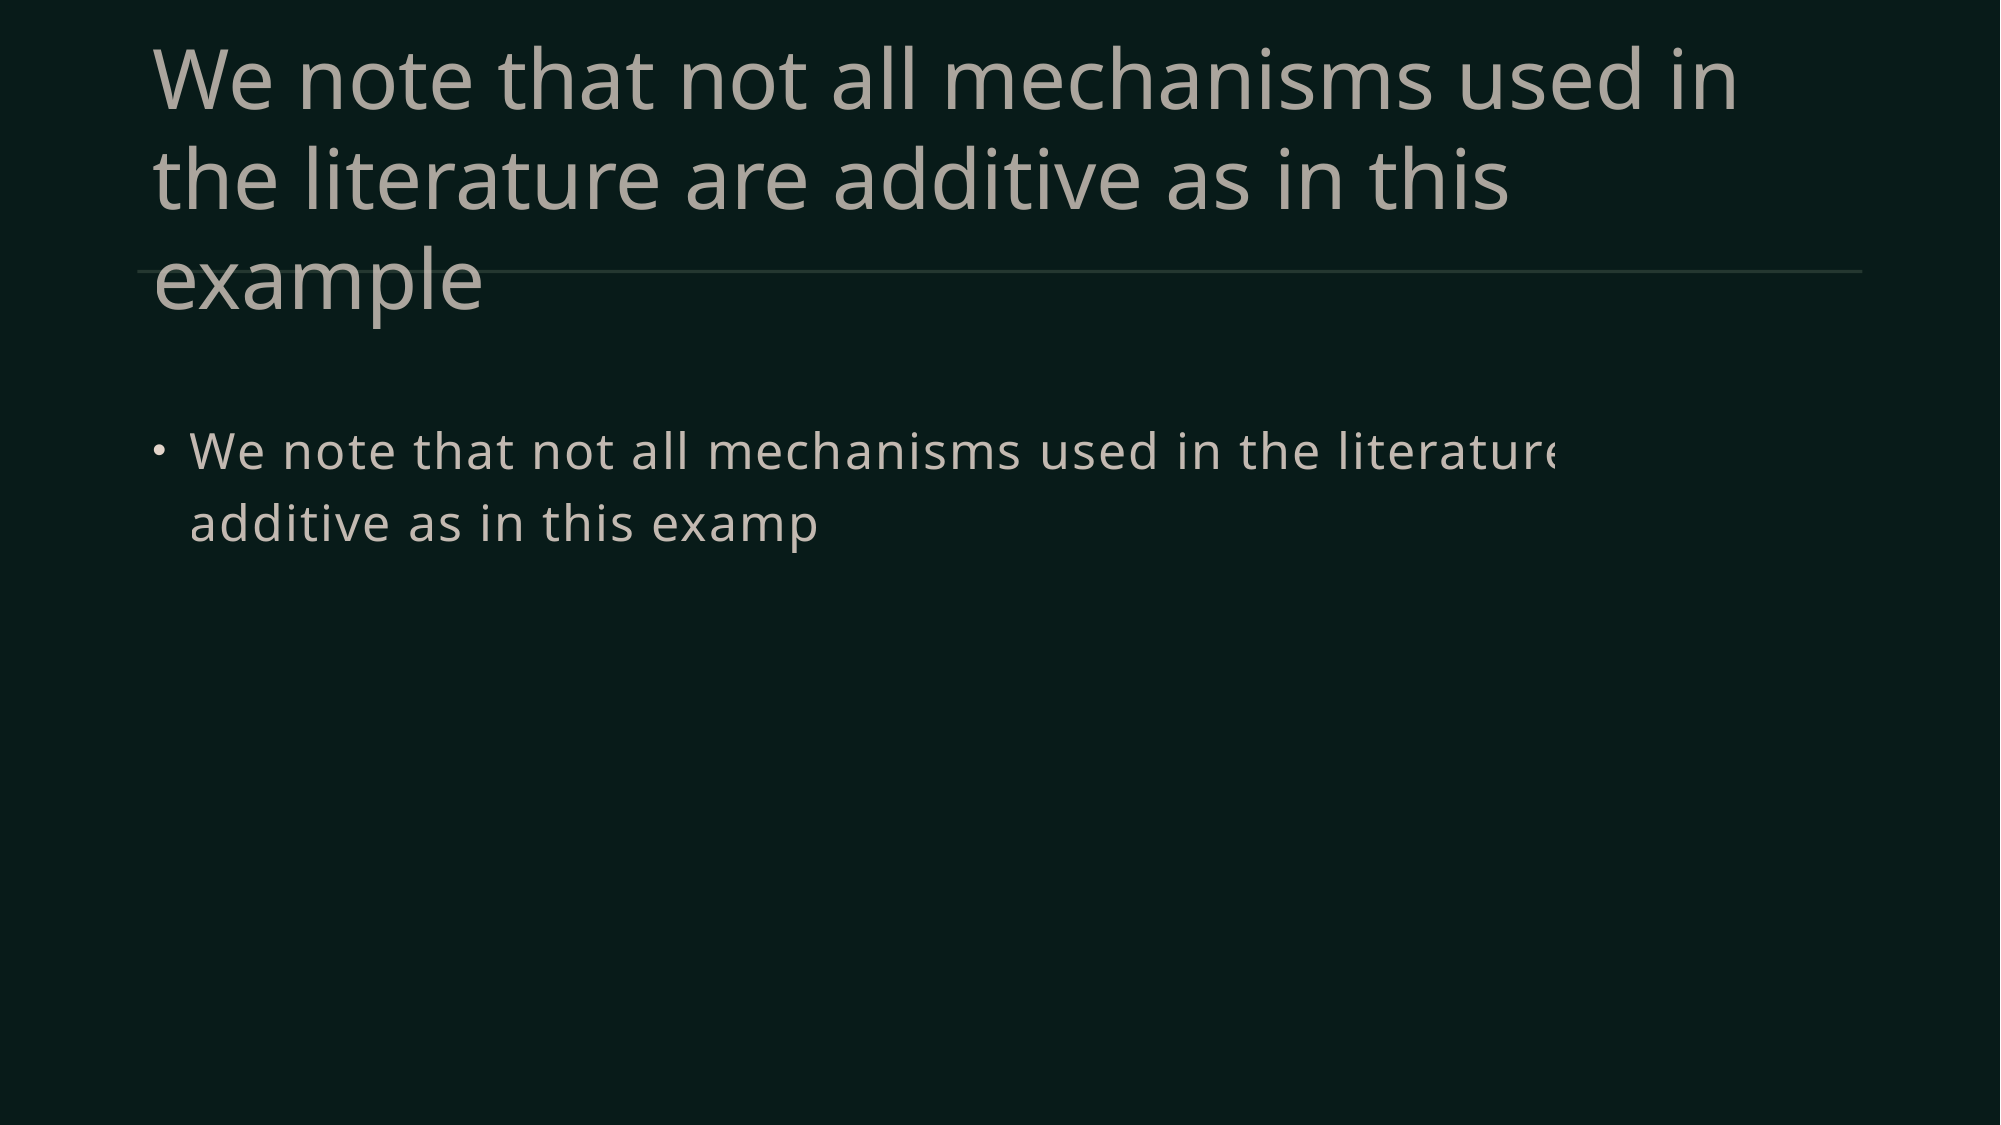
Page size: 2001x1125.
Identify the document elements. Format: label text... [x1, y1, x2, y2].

list We note that not all mechanisms used in the literature are additive as in this example. [137, 399, 1863, 982]
title We note that not all mechanisms used in the literature are additive as in this example [137, 108, 1863, 244]
